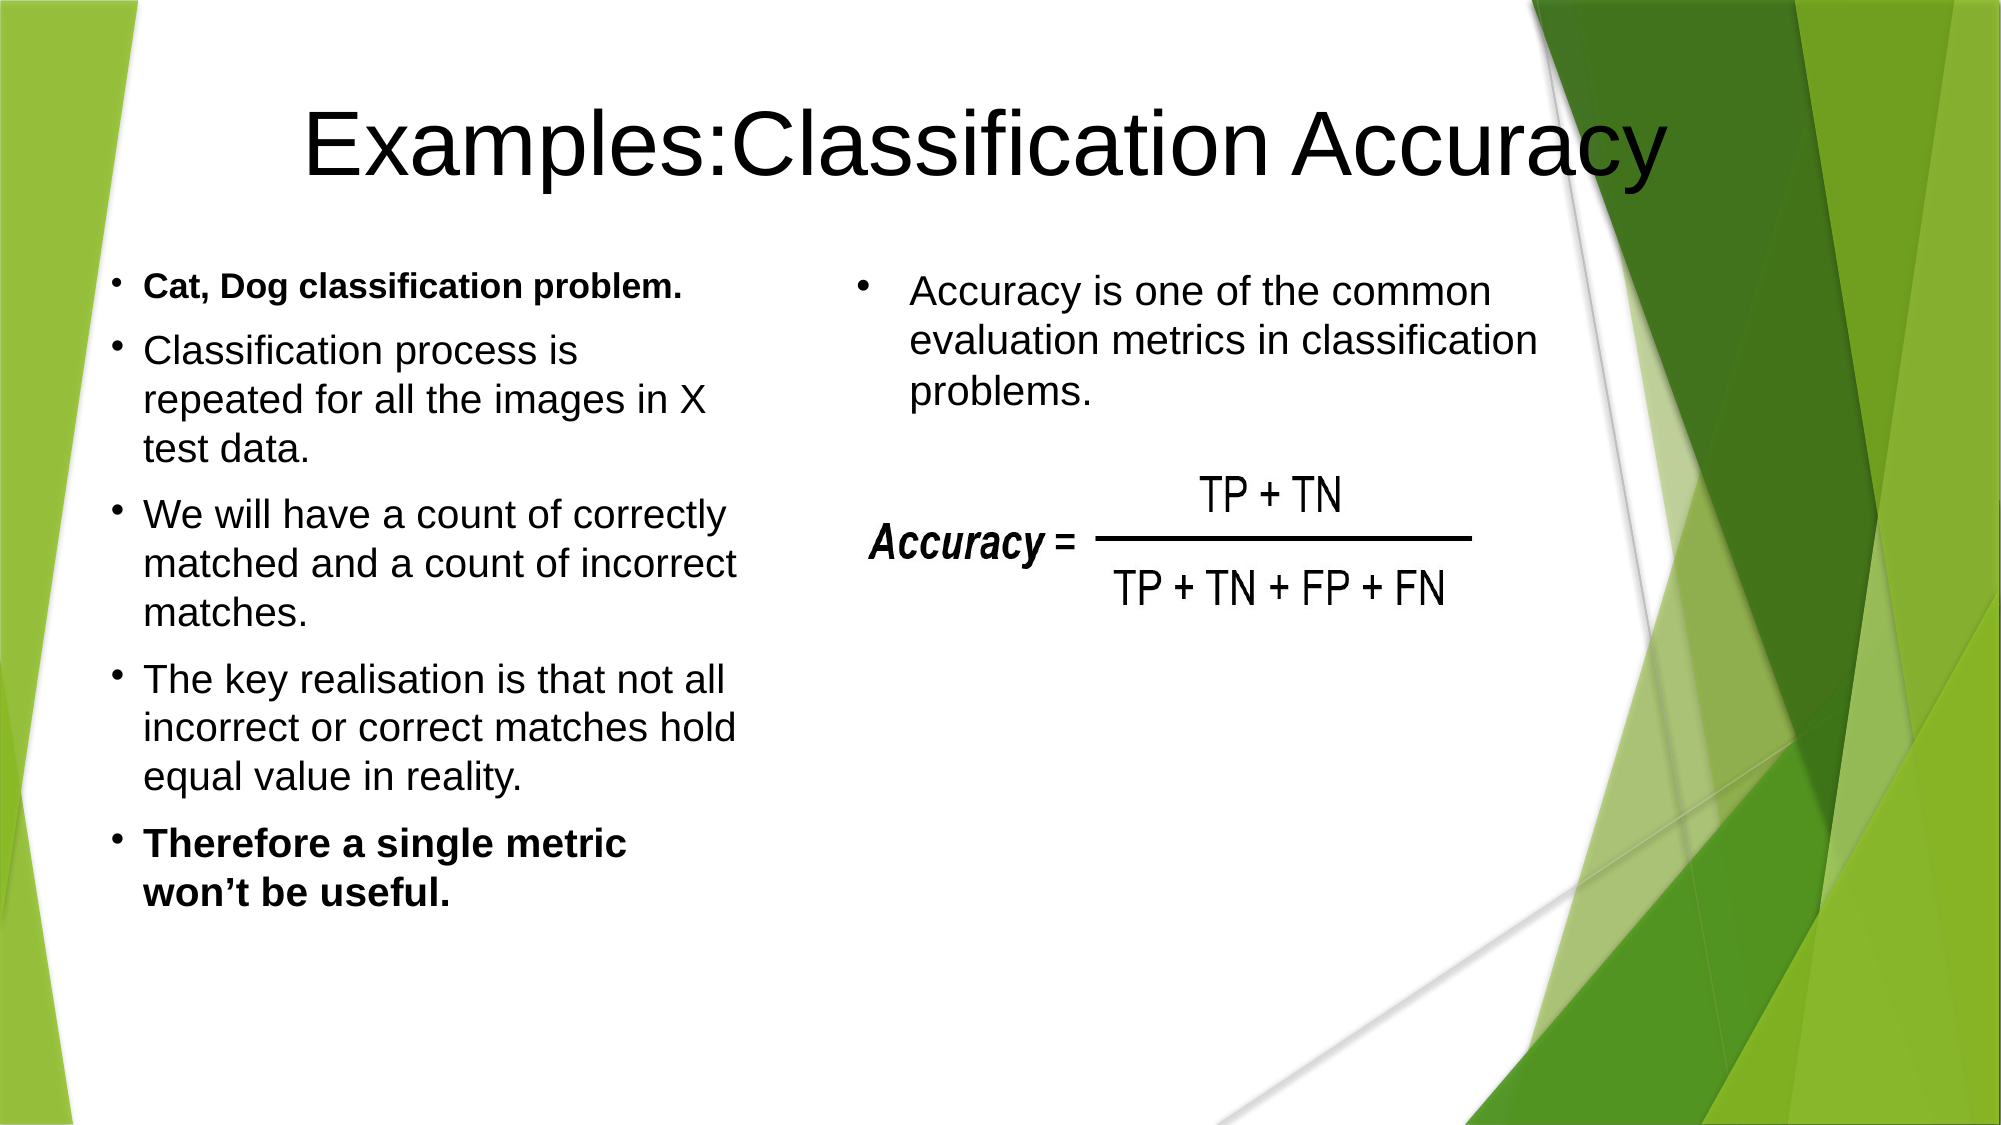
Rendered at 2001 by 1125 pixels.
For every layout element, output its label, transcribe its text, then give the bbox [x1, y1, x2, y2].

text_box Accuracy is one of the common evaluation metrics in classification problems. [838, 263, 1559, 1028]
text_box Cat, Dog classification problem. Classification process is repeated for all the images in X test data. We will have a count of correctly matched and a count of incorrect matches. The key realisation is that not all incorrect or correct matches hold equal value in reality. Therefore a single metric won’t be useful. [99, 263, 744, 916]
picture [861, 467, 1478, 627]
text_box Examples:Classification Accuracy [99, 44, 1900, 233]
